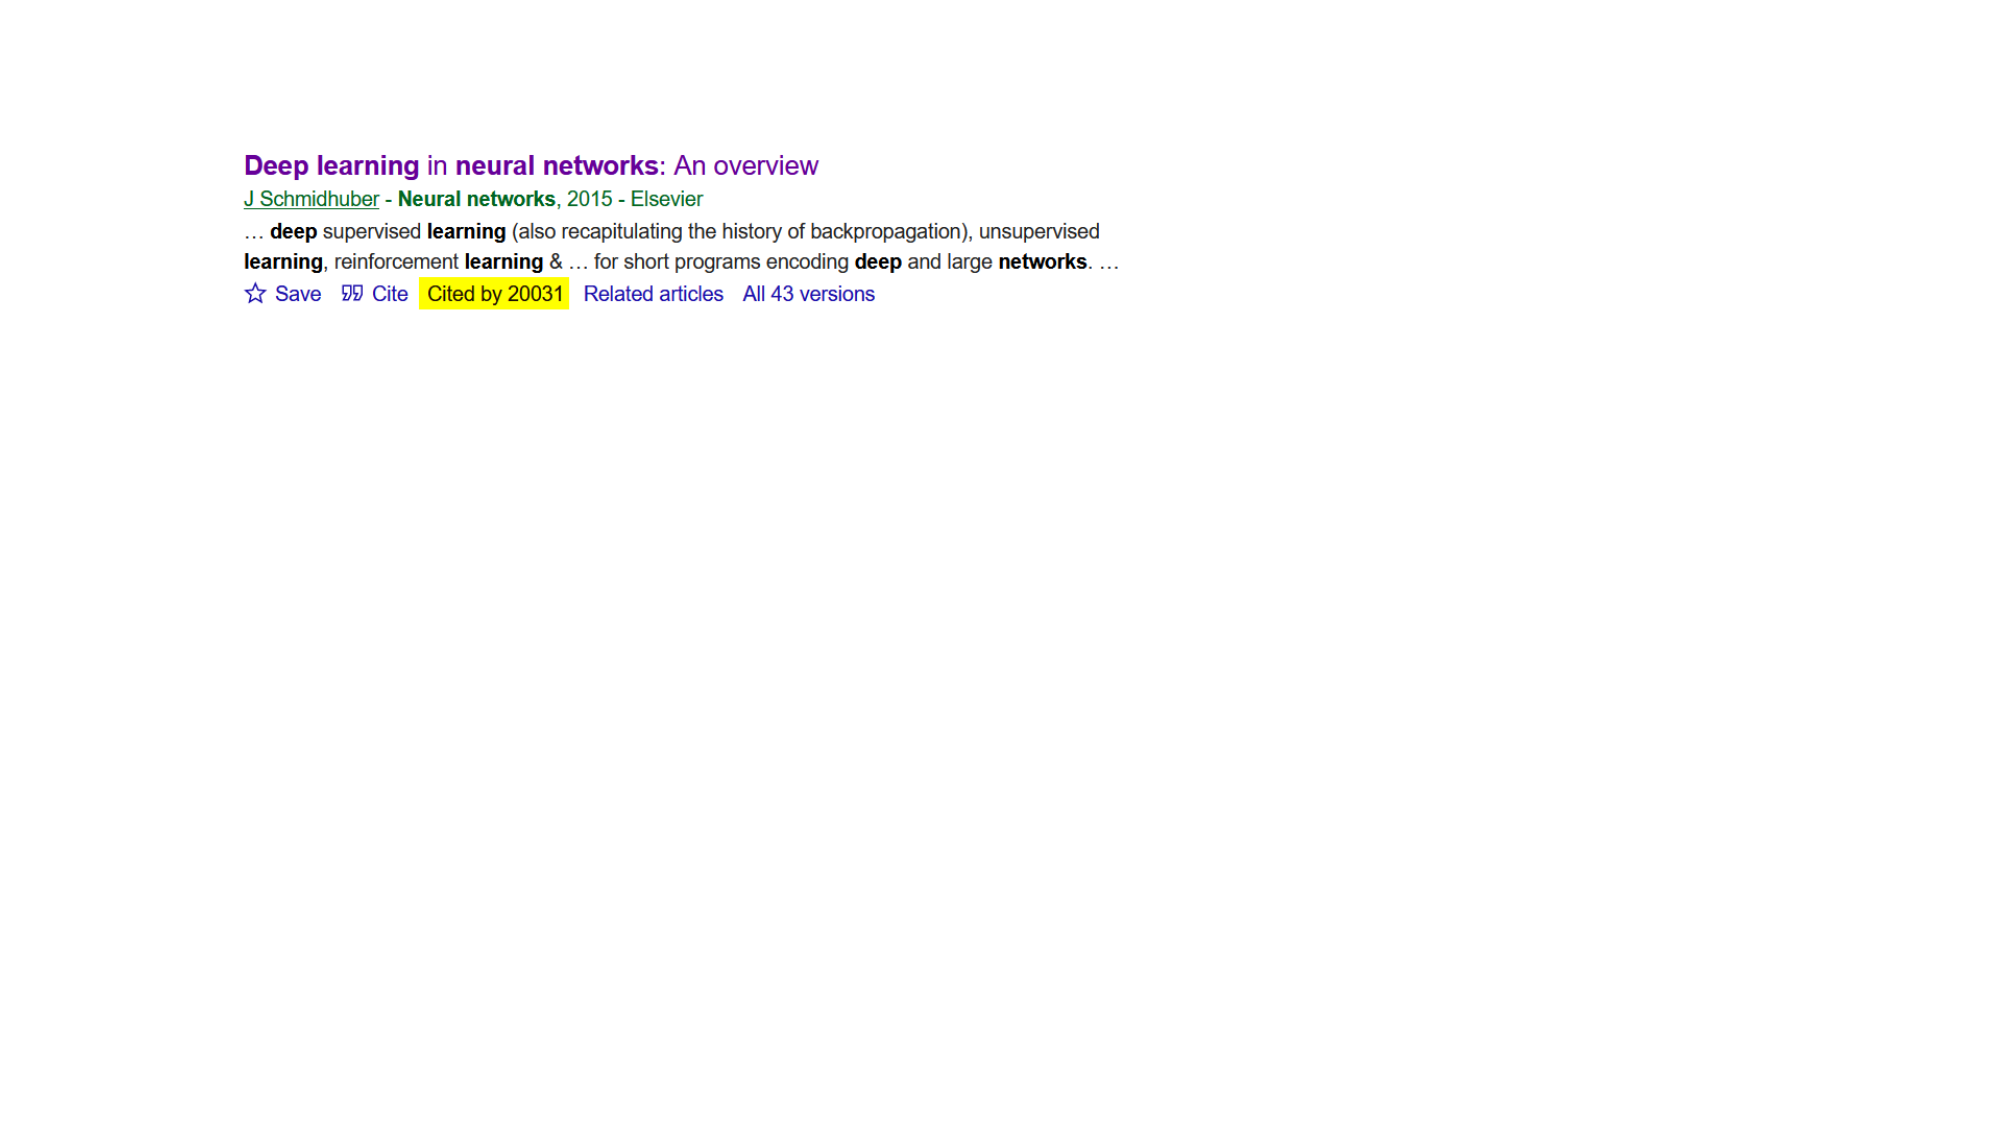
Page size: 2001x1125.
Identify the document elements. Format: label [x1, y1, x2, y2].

picture [226, 131, 1171, 322]
